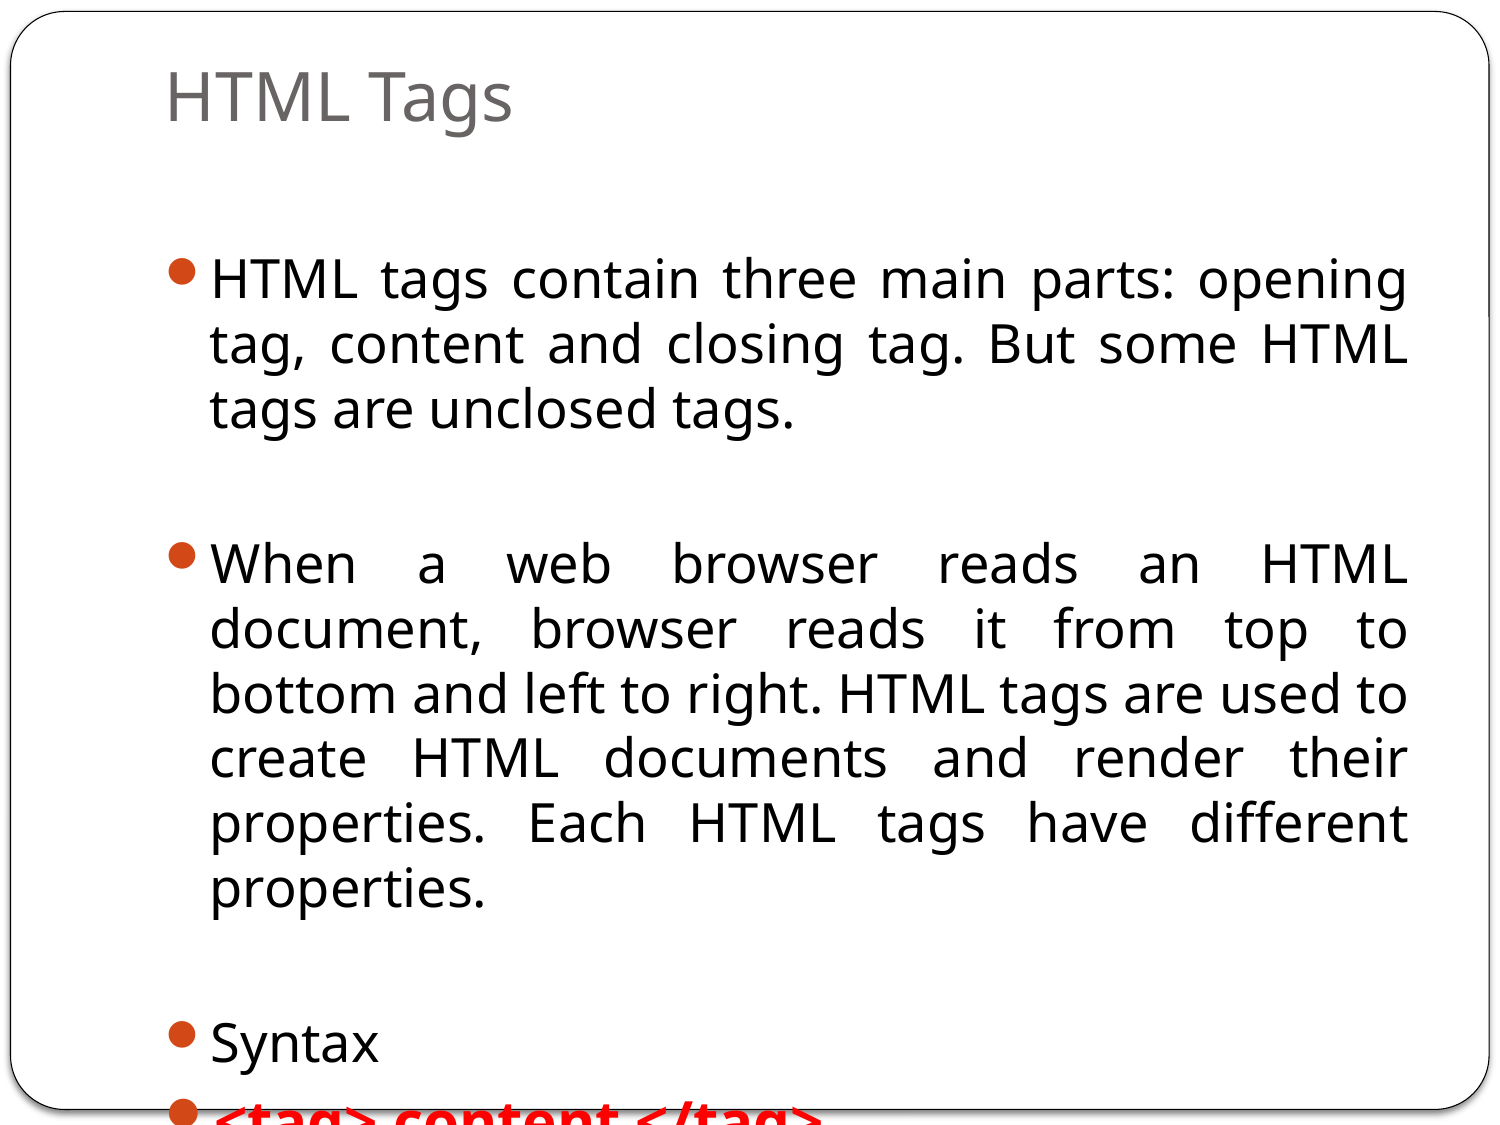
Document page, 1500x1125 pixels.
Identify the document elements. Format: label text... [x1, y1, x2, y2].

list HTML tags contain three main parts: opening tag, content and closing tag. But some HTML tags are unclosed tags. When a web browser reads an HTML document, browser reads it from top to bottom and left to right. HTML tags are used to create HTML documents and render their properties. Each HTML tags have different properties. Syntax <tag> content </tag> [150, 237, 1425, 988]
title HTML Tags [150, 45, 1425, 233]
